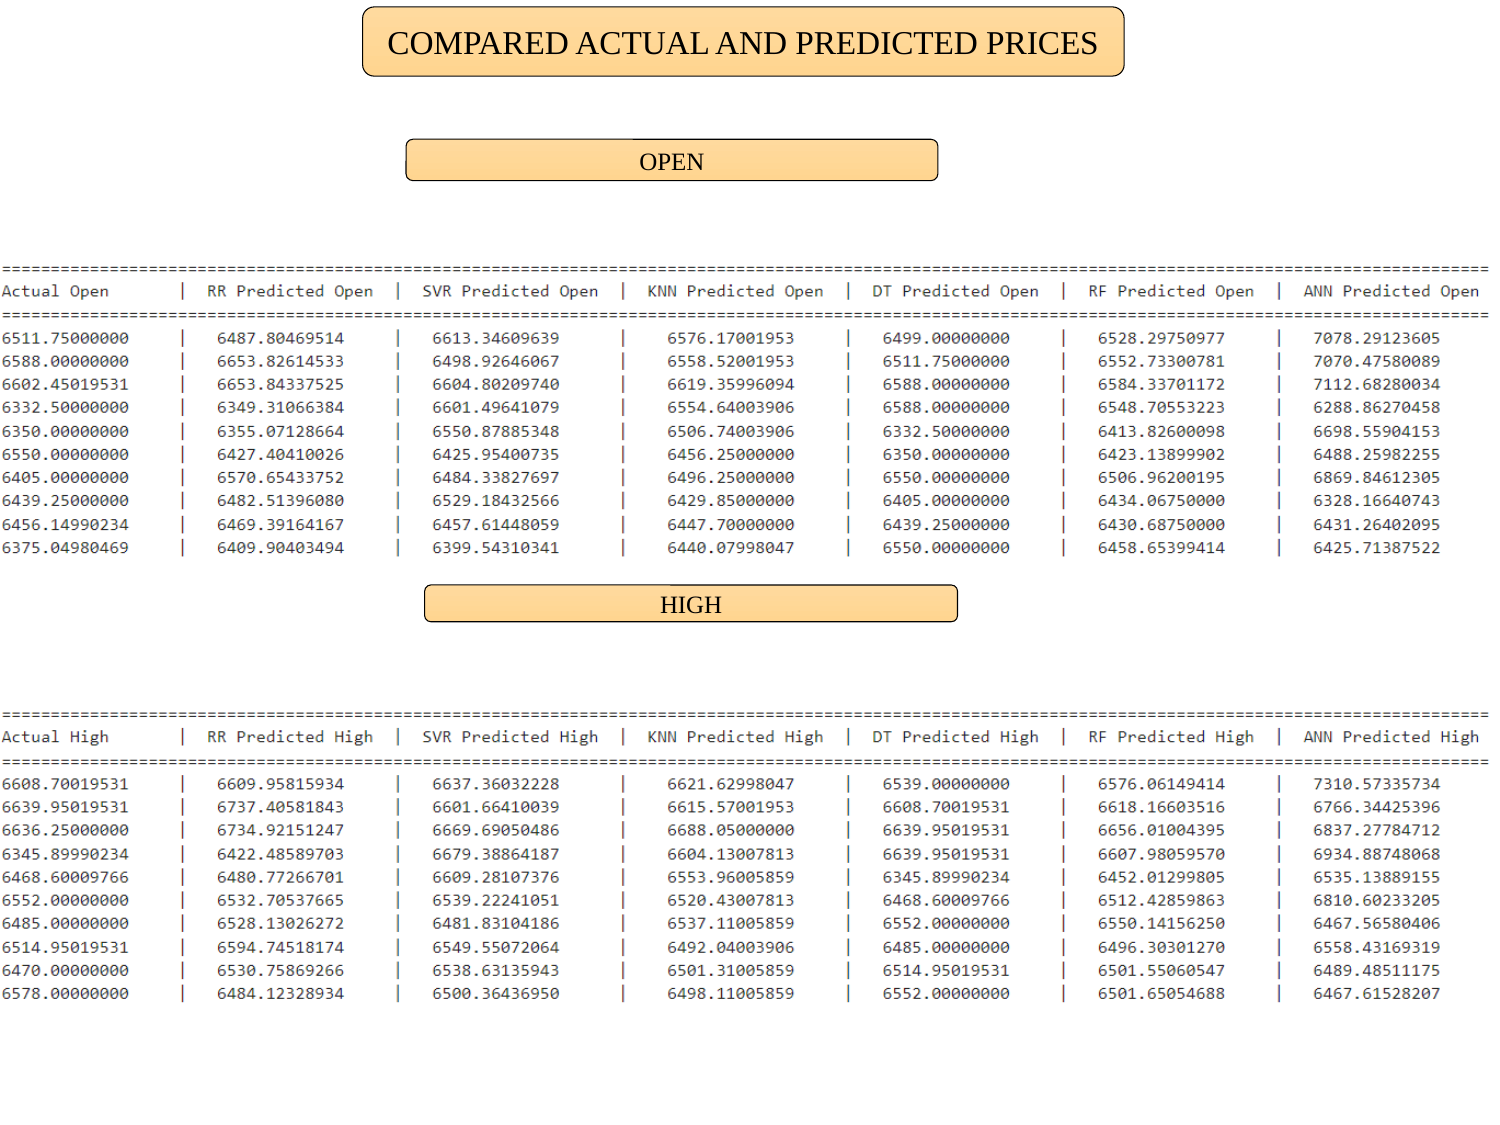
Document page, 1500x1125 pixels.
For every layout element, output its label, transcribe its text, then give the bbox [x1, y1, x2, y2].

picture [0, 257, 1500, 563]
text_box COMPARED ACTUAL AND PREDICTED PRICES [362, 6, 1125, 77]
picture [0, 705, 1500, 1011]
text_box HIGH [424, 584, 959, 623]
text_box OPEN [405, 138, 939, 182]
